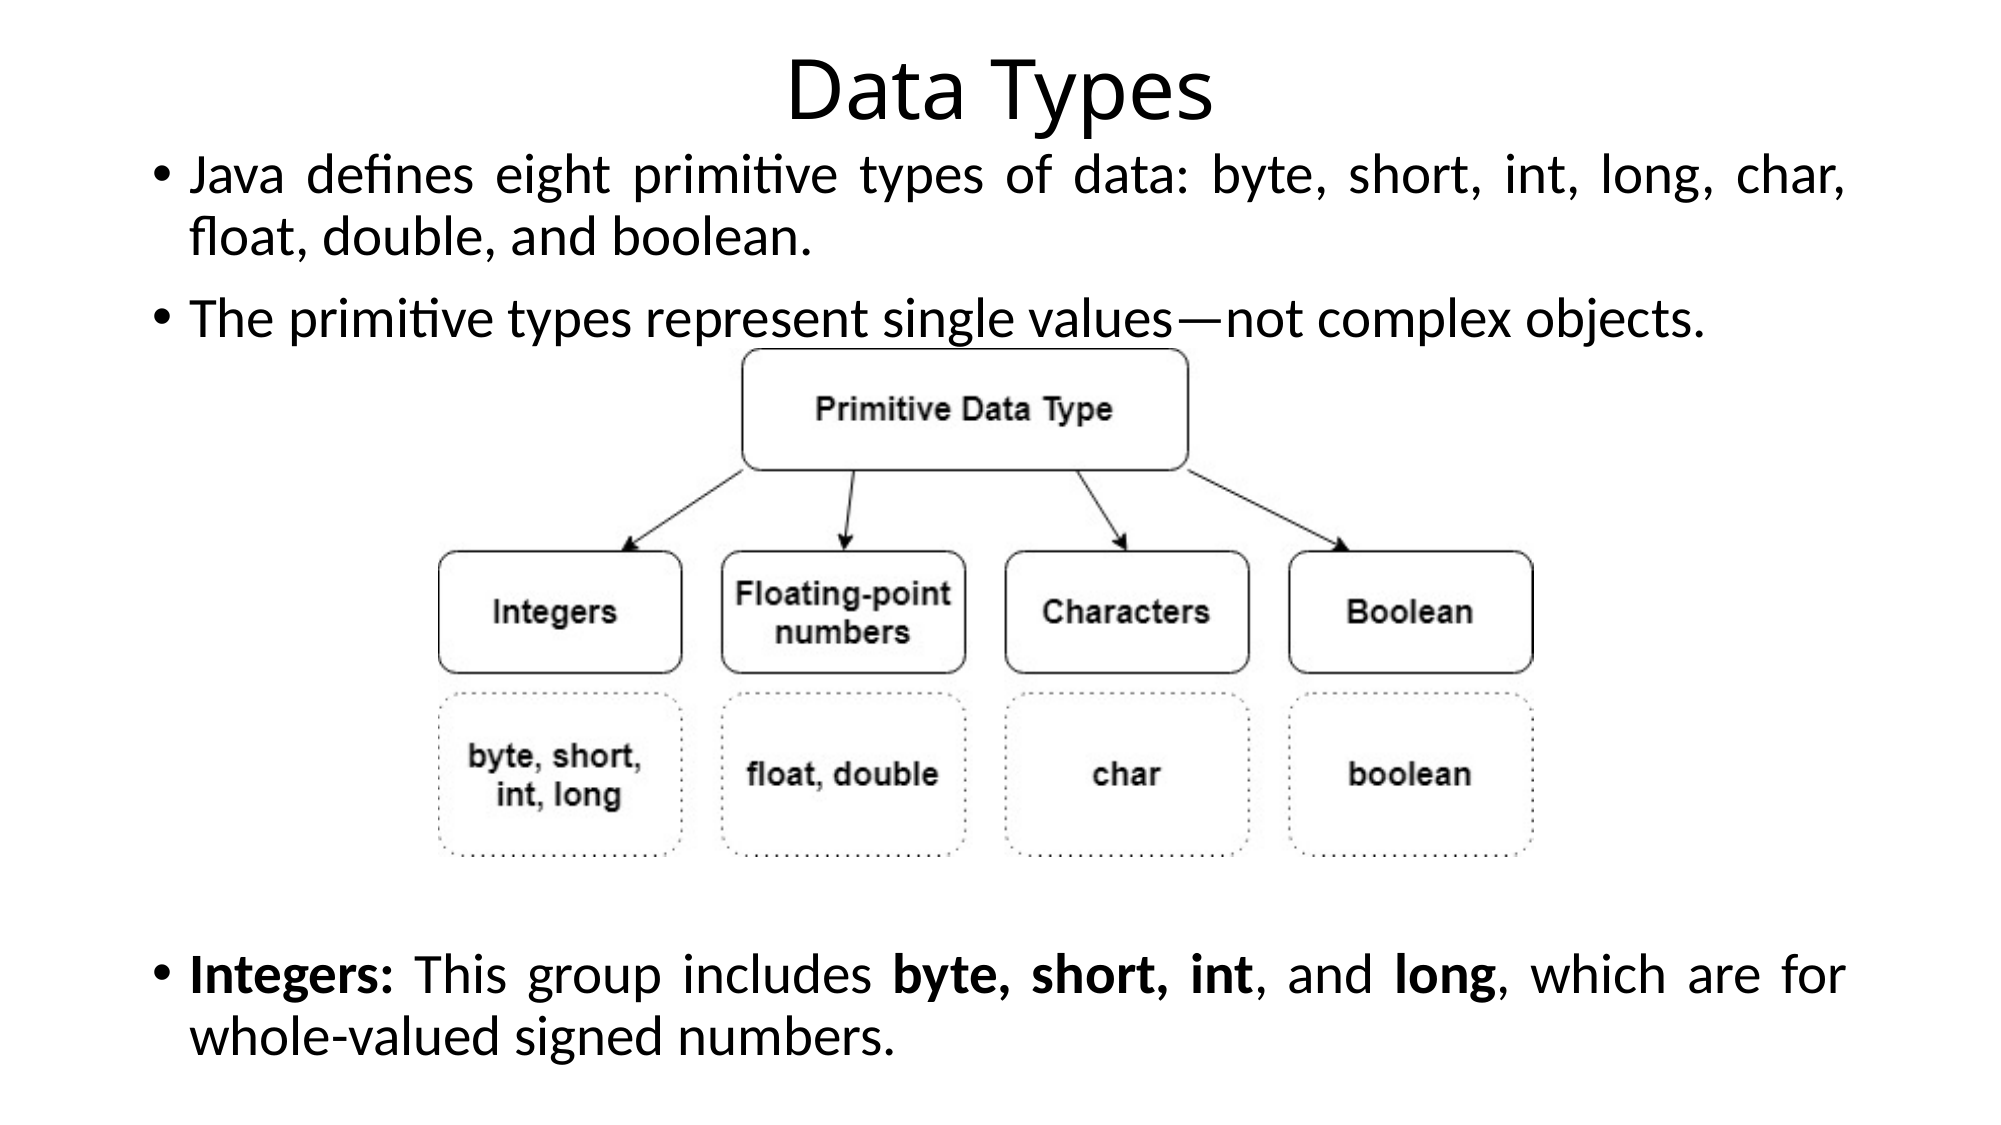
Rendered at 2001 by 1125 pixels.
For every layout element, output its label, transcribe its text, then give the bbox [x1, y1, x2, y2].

picture [438, 348, 1534, 857]
title Data Types [137, 21, 1863, 137]
list Java defines eight primitive types of data: byte, short, int, long, char, float, double, and boolean. The primitive types represent single values—not complex objects. Integers: This group includes byte, short, int, and long, which are for whole-valued signed numbers. [137, 137, 1863, 1078]
